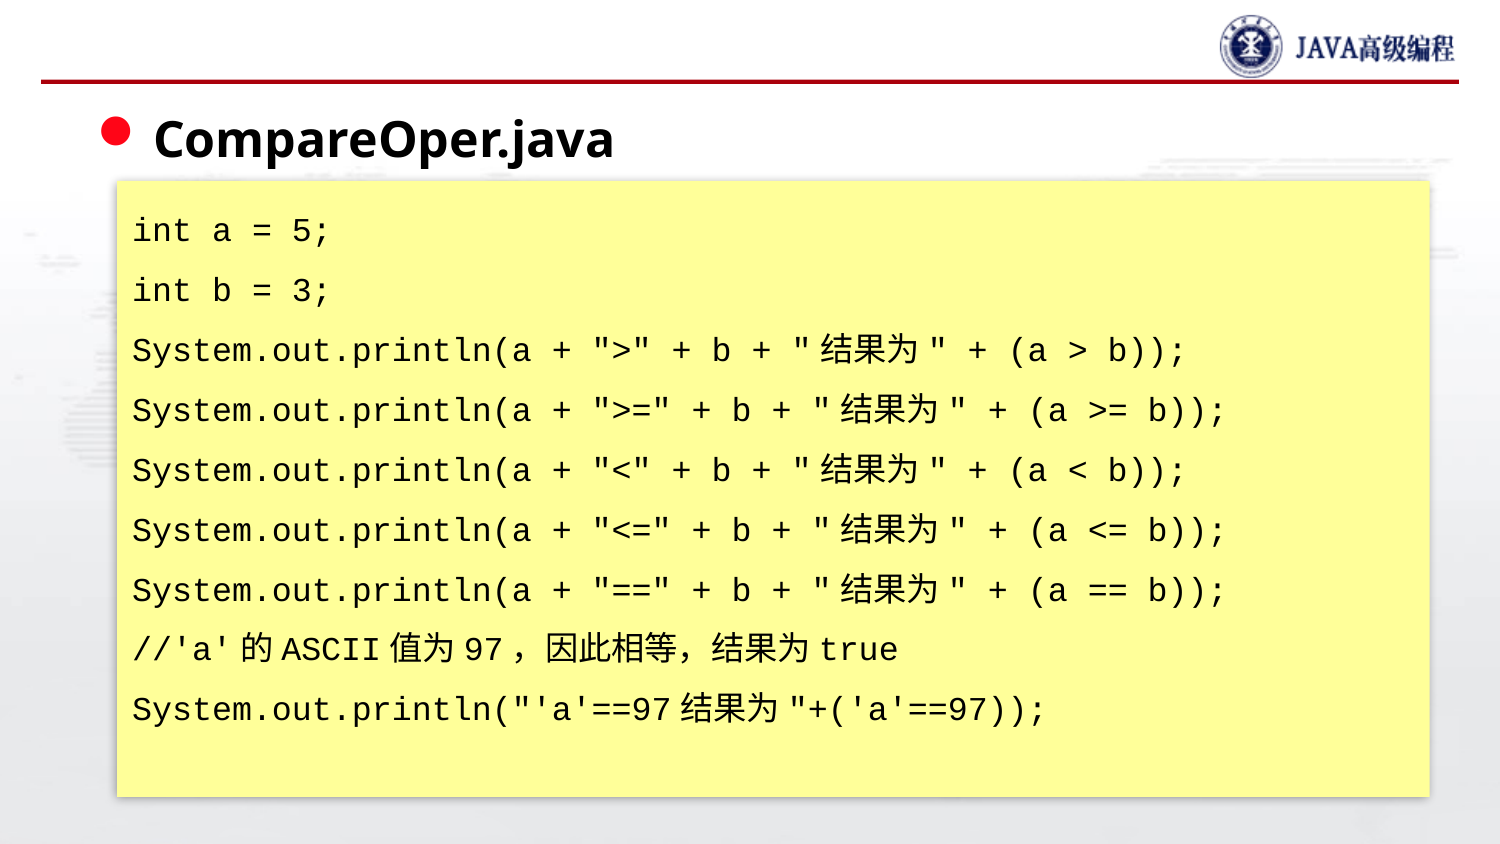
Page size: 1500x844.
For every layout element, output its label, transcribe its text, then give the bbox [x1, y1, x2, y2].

picture [0, 0, 1500, 844]
list int a = 5; int b = 3; System.out.println(a + ">" + b + "结果为" + (a > b)); System.out.println(a + ">=" + b + "结果为" + (a >= b)); System.out.println(a + "<" + b + "结果为" + (a < b)); System.out.println(a + "<=" + b + "结果为" + (a <= b)); System.out.println(a + "==" + b + "结果为" + (a == b)); //'a'的ASCII值为97，因此相等，结果为true System.out.println("'a'==97结果为"+('a'==97)); [116, 180, 1430, 798]
list CompareOper.java [81, 70, 1429, 458]
